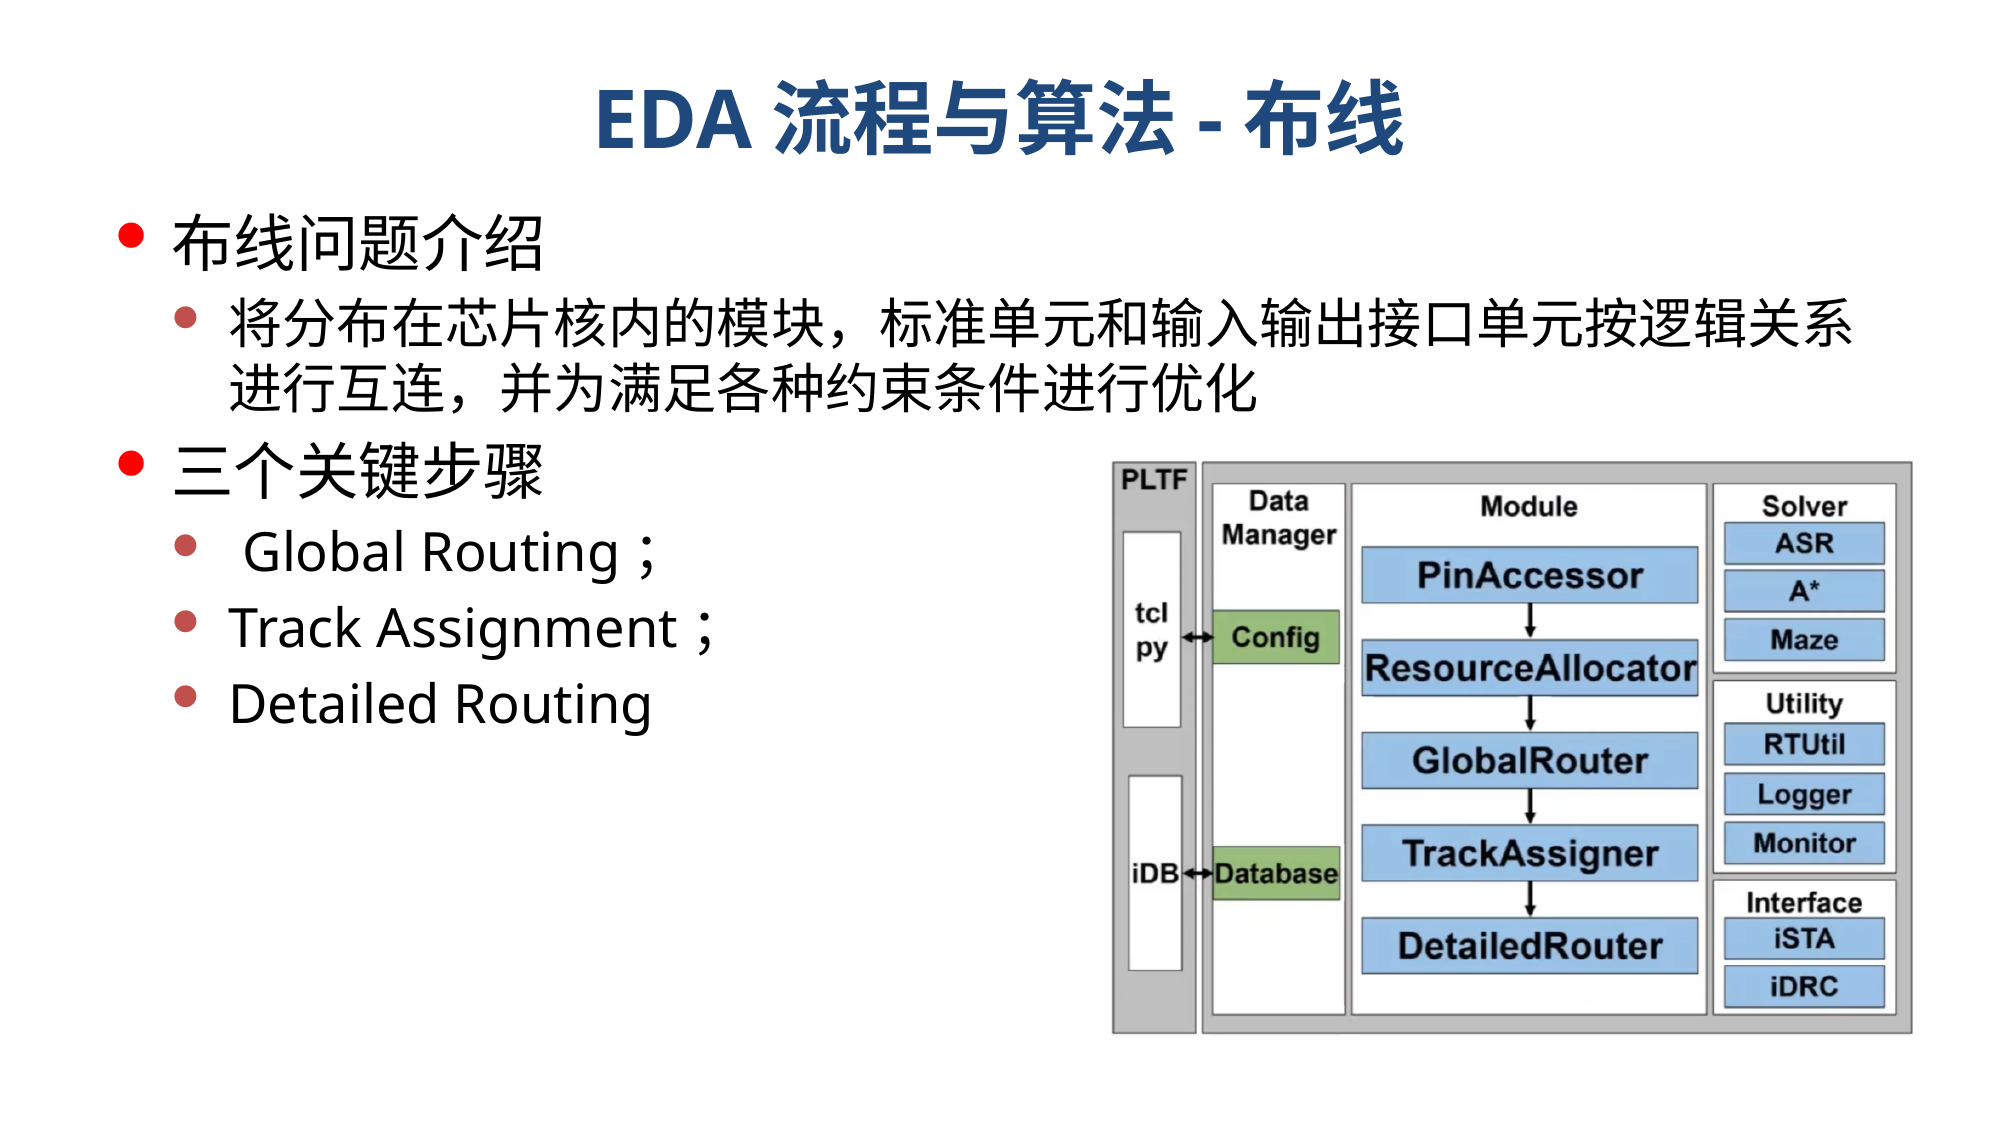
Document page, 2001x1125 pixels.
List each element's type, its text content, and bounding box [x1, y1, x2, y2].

list 布线问题介绍 将分布在芯片核内的模块，标准单元和输入输出接口单元按逻辑关系进行互连，并为满足各种约束条件进行优化 三个关键步骤 Global Routing； Track Assignment； Detailed Routing [99, 196, 1900, 1006]
title EDA流程与算法-布线 [99, 20, 1898, 173]
picture [1105, 454, 1913, 1040]
